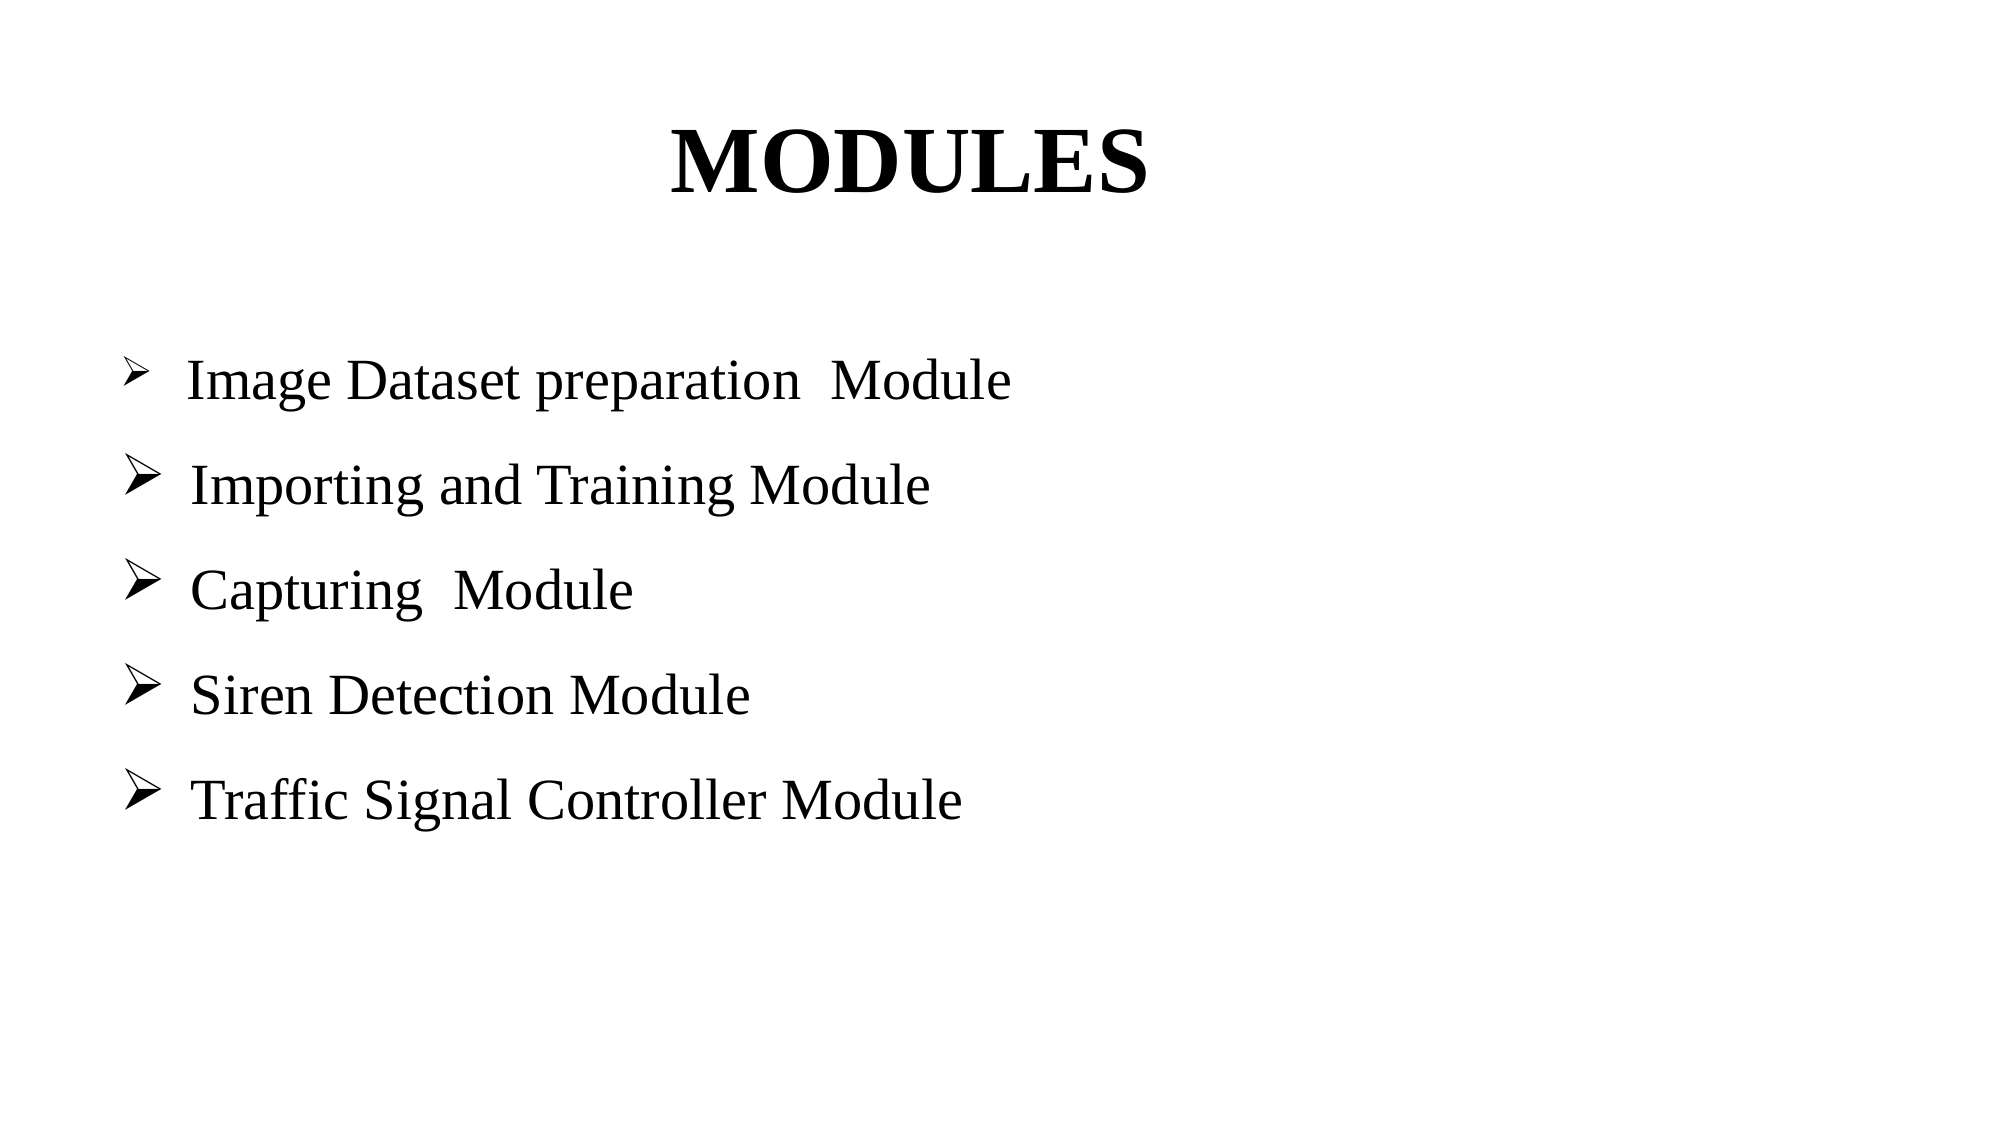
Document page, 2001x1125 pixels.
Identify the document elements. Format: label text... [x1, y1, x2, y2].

list Image Dataset preparation Module Importing and Training Module Capturing Module Siren Detection Module Traffic Signal Controller Module [120, 306, 1880, 943]
title MODULES [670, 97, 1329, 216]
